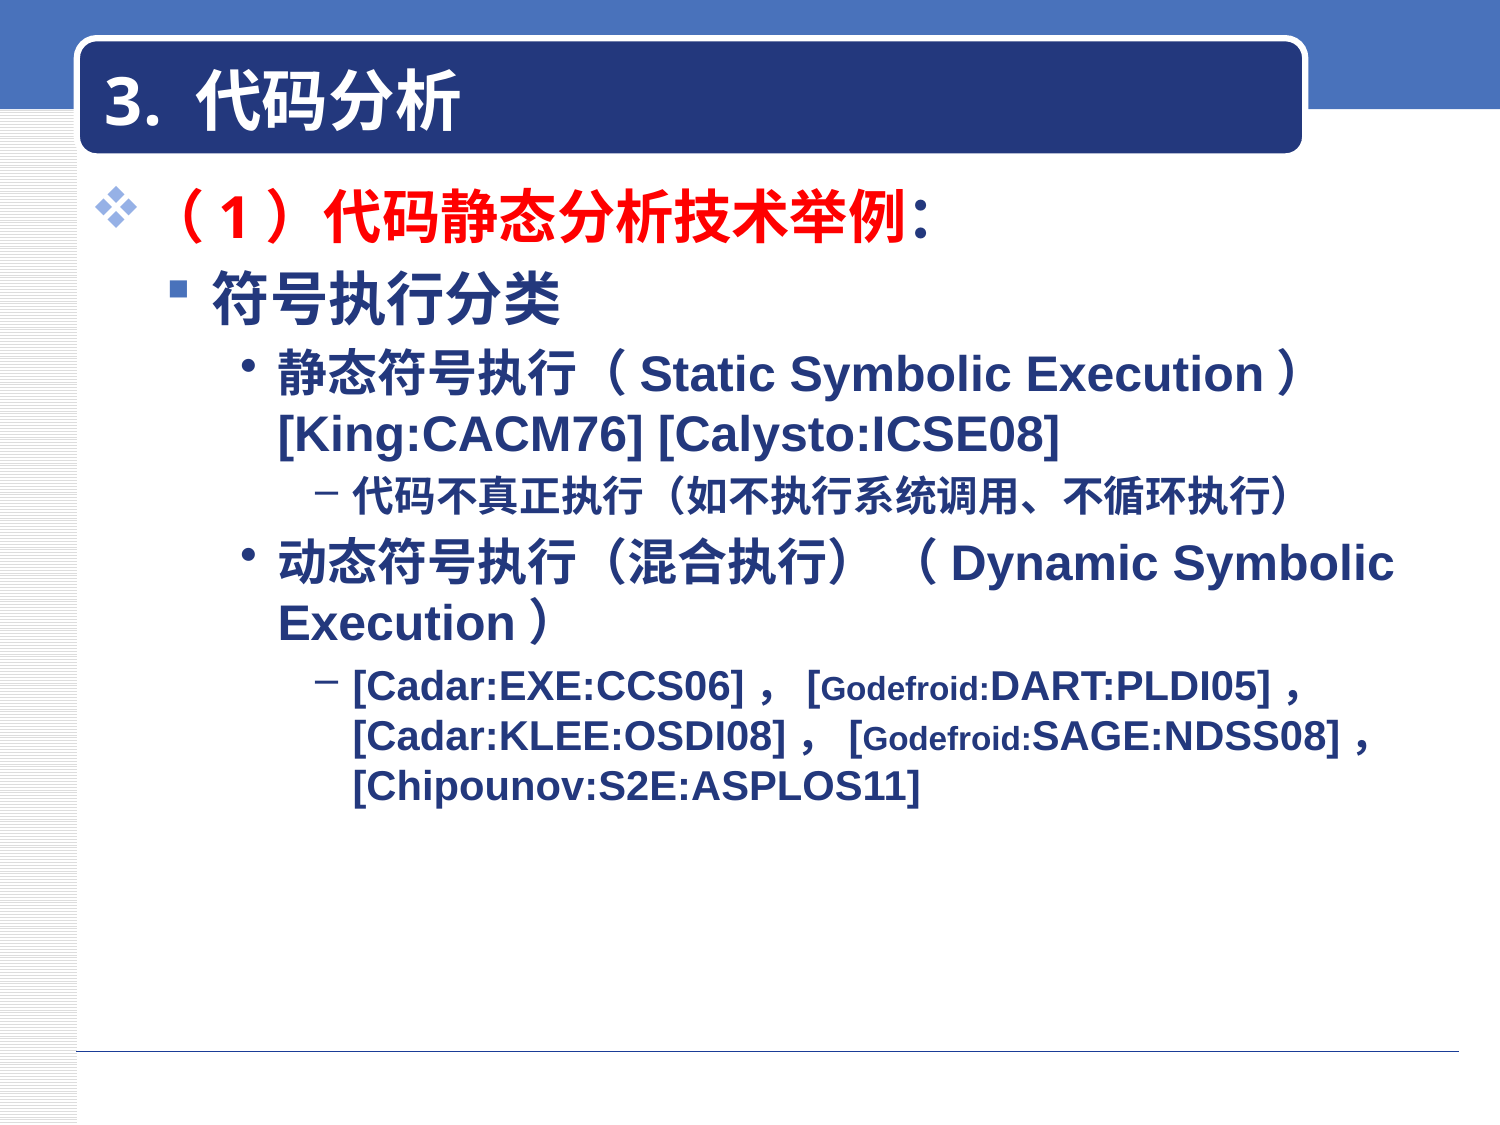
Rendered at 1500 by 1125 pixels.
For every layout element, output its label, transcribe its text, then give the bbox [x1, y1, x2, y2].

title 3. 代码分析 [89, 52, 1425, 145]
list （1）代码静态分析技术举例： 符号执行分类 静态符号执行（Static Symbolic Execution）[King:CACM76] [Calysto:ICSE08] 代码不真正执行（如不执行系统调用、不循环执行） 动态符号执行（混合执行） （Dynamic Symbolic Execution） [Cadar:EXE:CCS06]，[Godefroid:DART:PLDI05]，[Cadar:KLEE:OSDI08]，[Godefroid:SAGE:NDSS08]，[Chipounov:S2E:ASPLOS11] [75, 172, 1425, 920]
